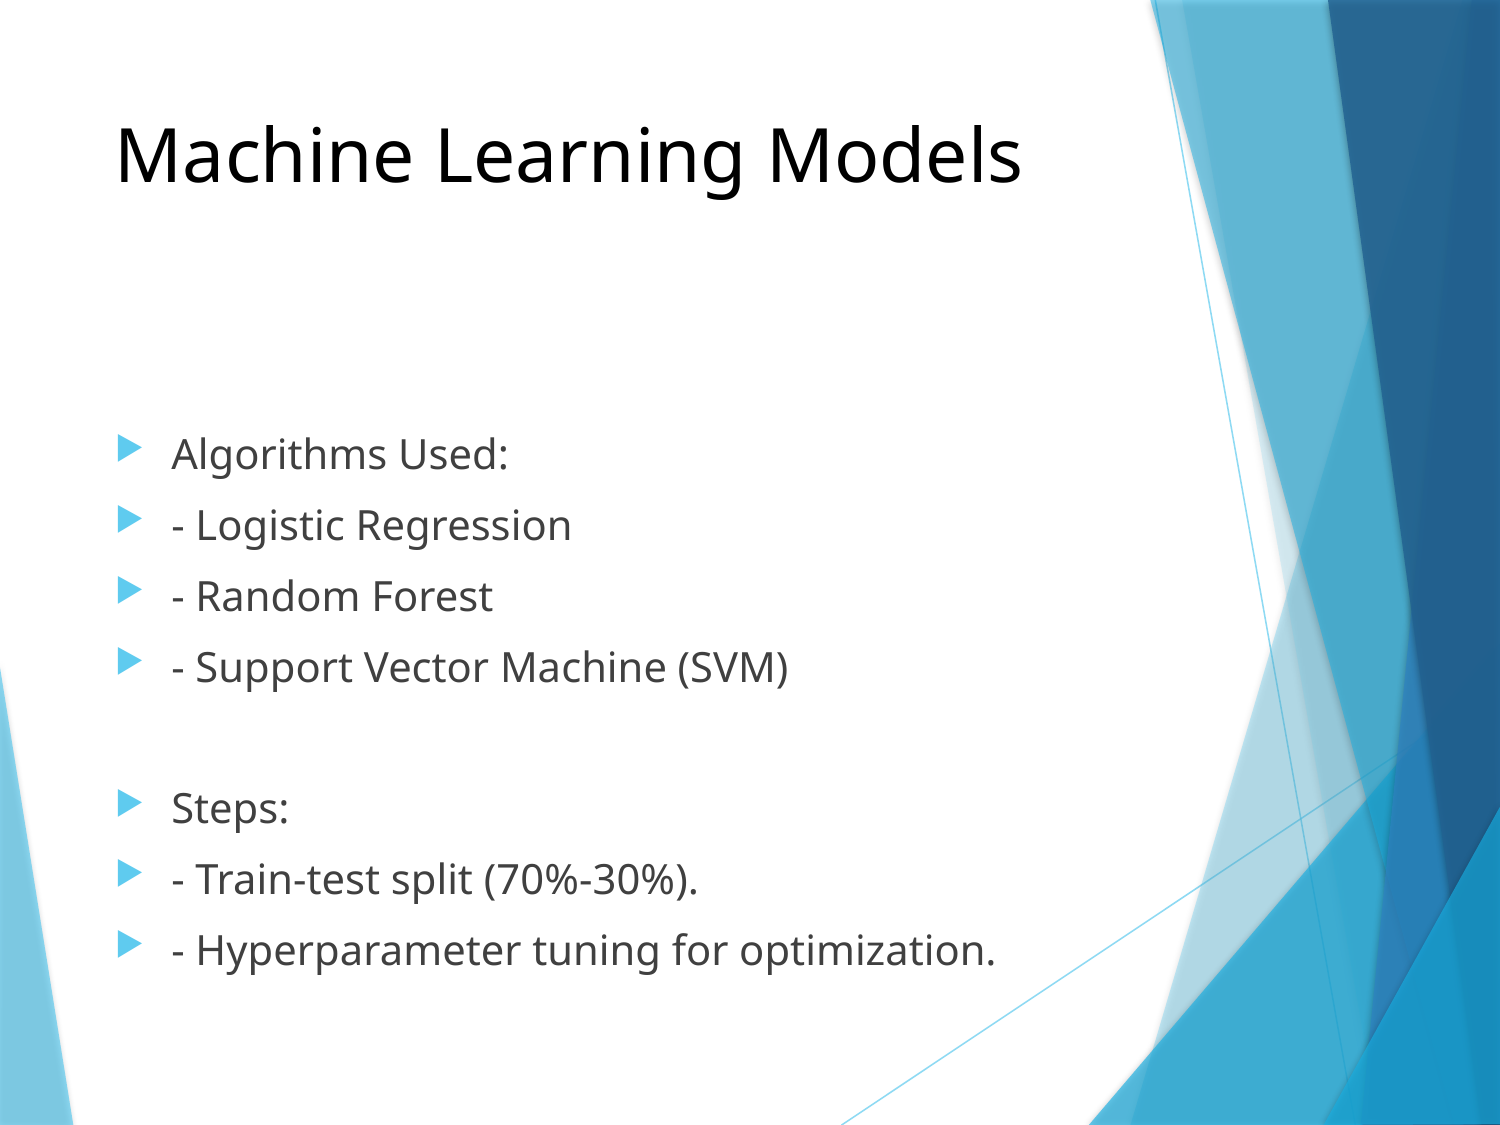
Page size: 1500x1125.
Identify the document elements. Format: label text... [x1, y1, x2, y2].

title Machine Learning Models [99, 99, 1142, 317]
list Algorithms Used: - Logistic Regression - Random Forest - Support Vector Machine (SVM) Steps: - Train-test split (70%-30%). - Hyperparameter tuning for optimization. [99, 354, 1142, 992]
